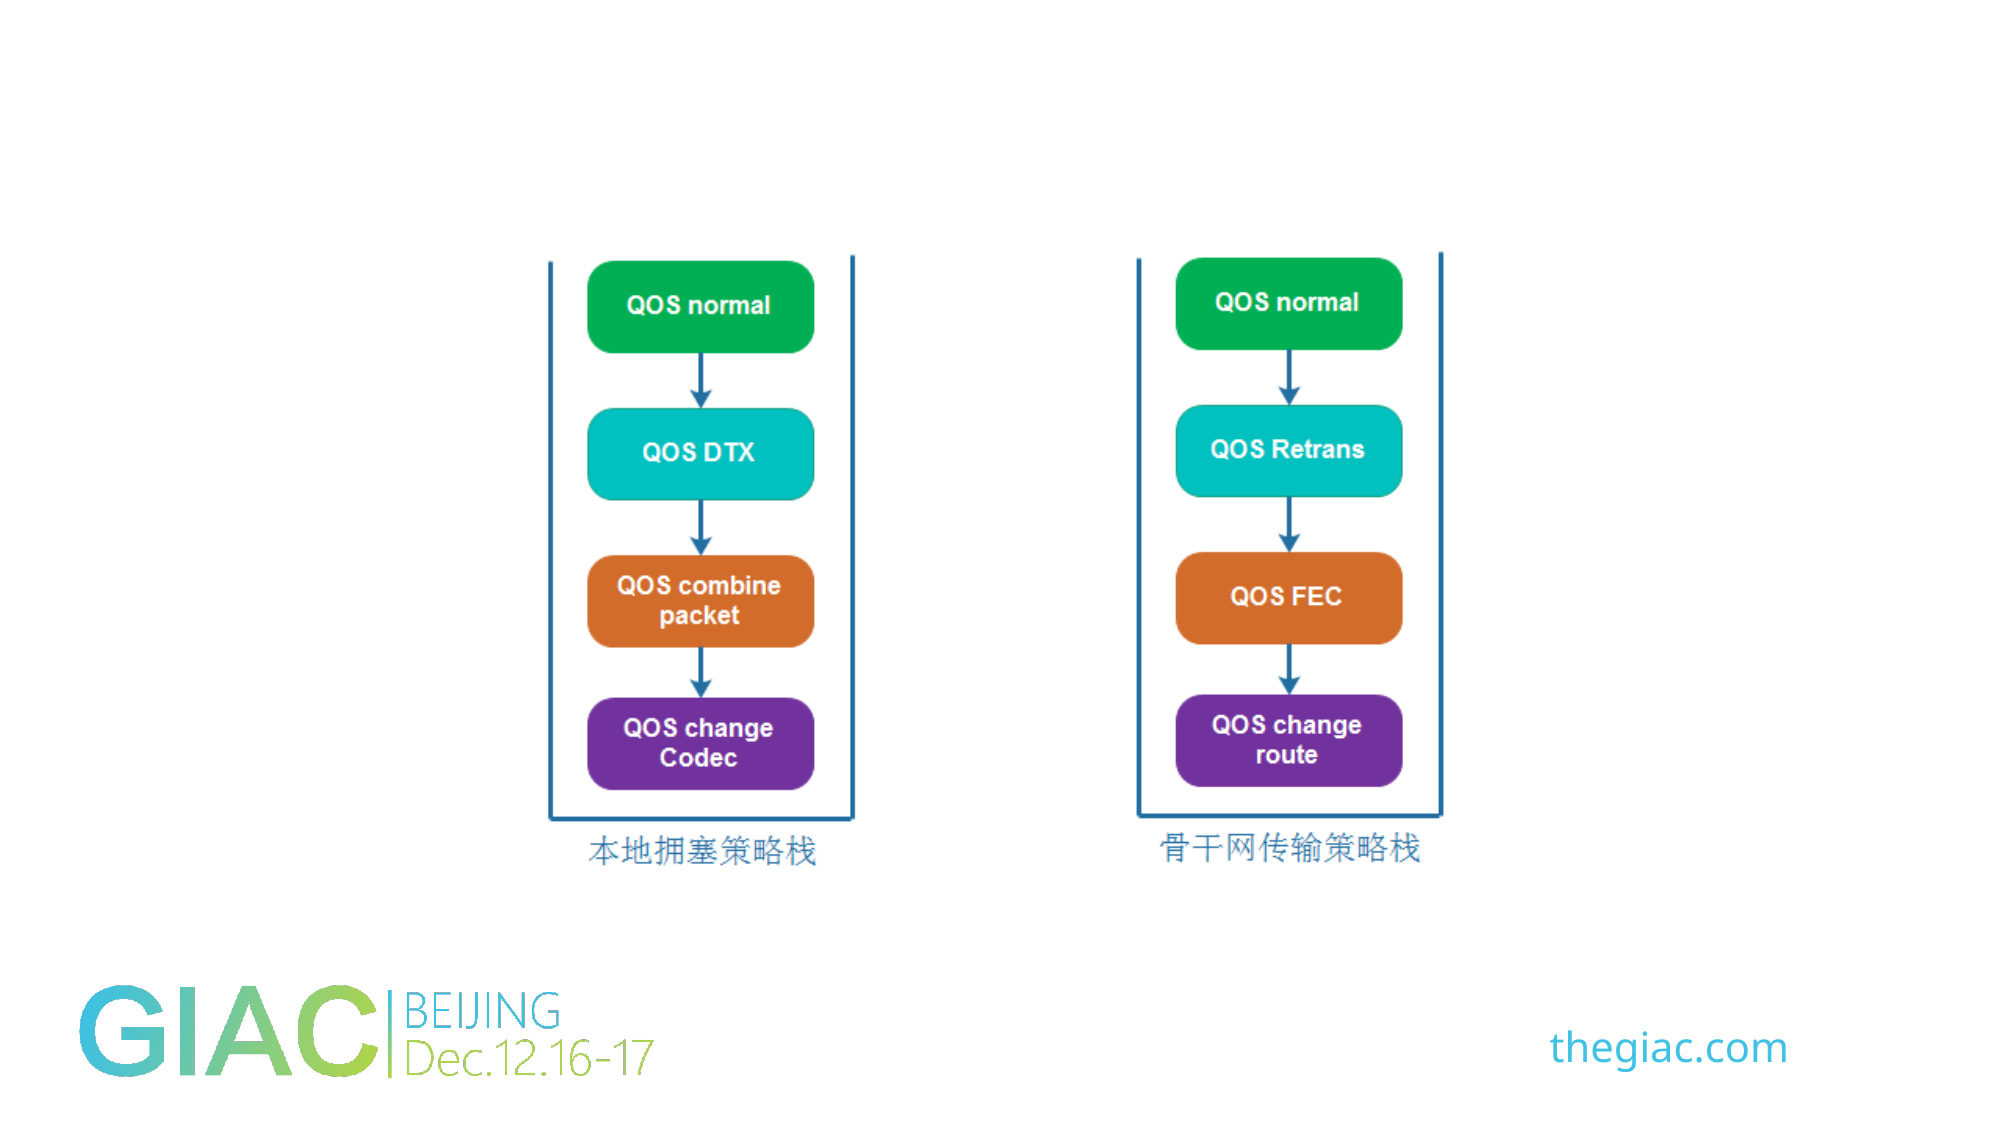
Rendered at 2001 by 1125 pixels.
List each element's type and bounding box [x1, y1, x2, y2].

picture [536, 247, 1464, 878]
picture [55, 968, 679, 1097]
